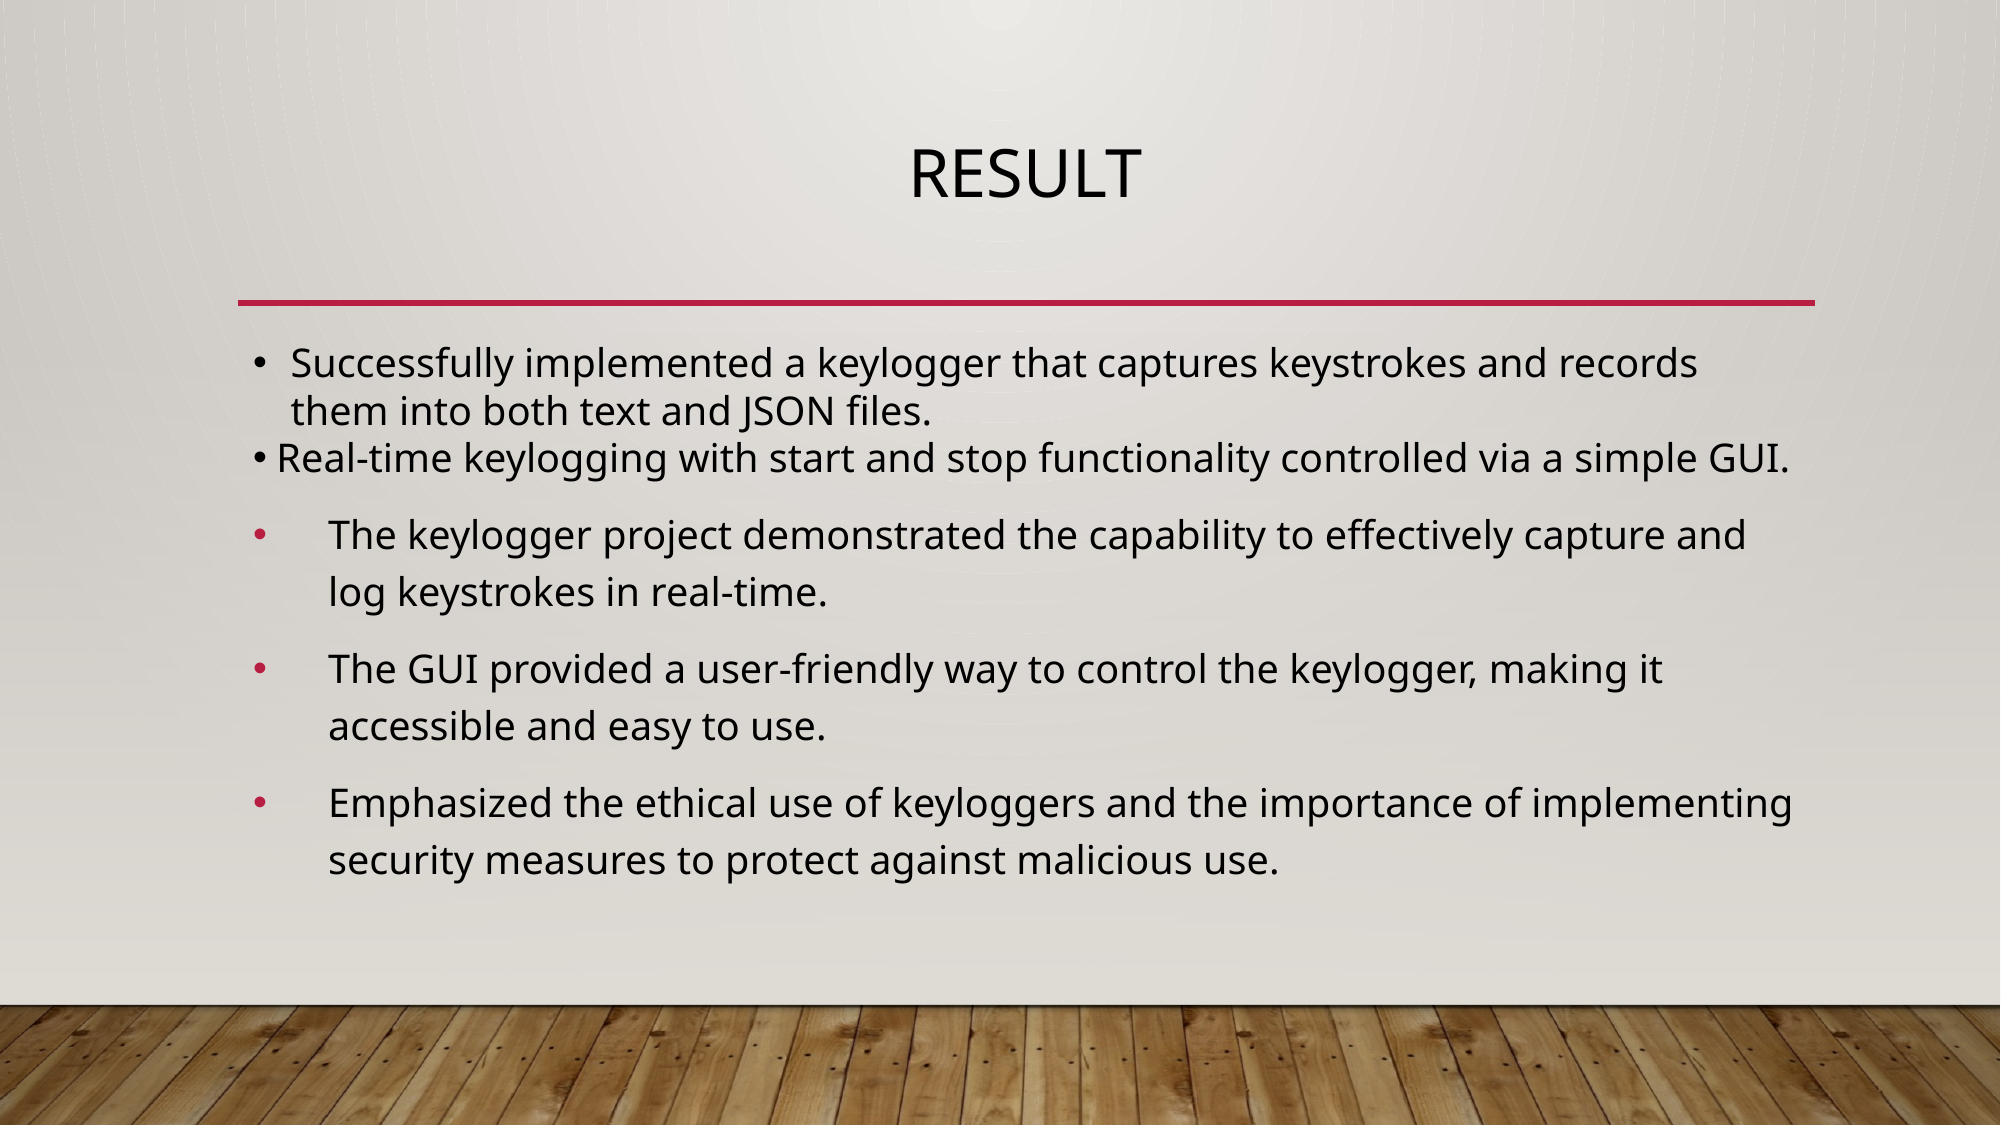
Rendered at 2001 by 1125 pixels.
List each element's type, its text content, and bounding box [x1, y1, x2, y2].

list Successfully implemented a keylogger that captures keystrokes and records them into both text and JSON files. Real-time keylogging with start and stop functionality controlled via a simple GUI. The keylogger project demonstrated the capability to effectively capture and log keystrokes in real-time. The GUI provided a user-friendly way to control the keylogger, making it accessible and easy to use. Emphasized the ethical use of keyloggers and the importance of implementing security measures to protect against malicious use. [238, 330, 1814, 897]
picture [0, 1005, 2000, 1125]
title result [238, 131, 1814, 305]
